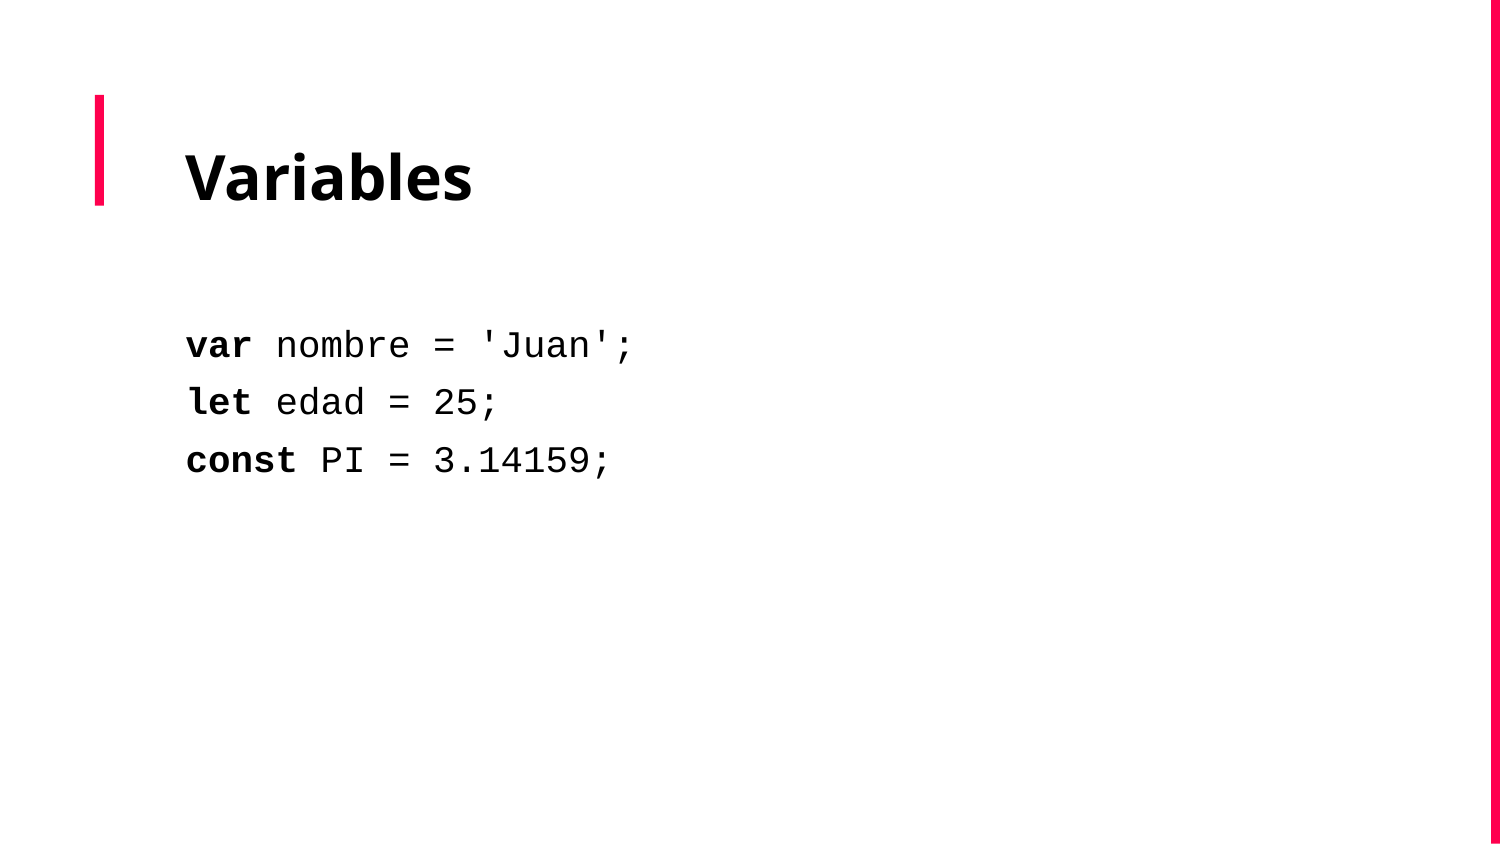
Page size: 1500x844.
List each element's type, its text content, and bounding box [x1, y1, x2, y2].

list var nombre = 'Juan'; let edad = 25; const PI = 3.14159; [170, 304, 1151, 641]
text_box Variables [170, 122, 1330, 228]
